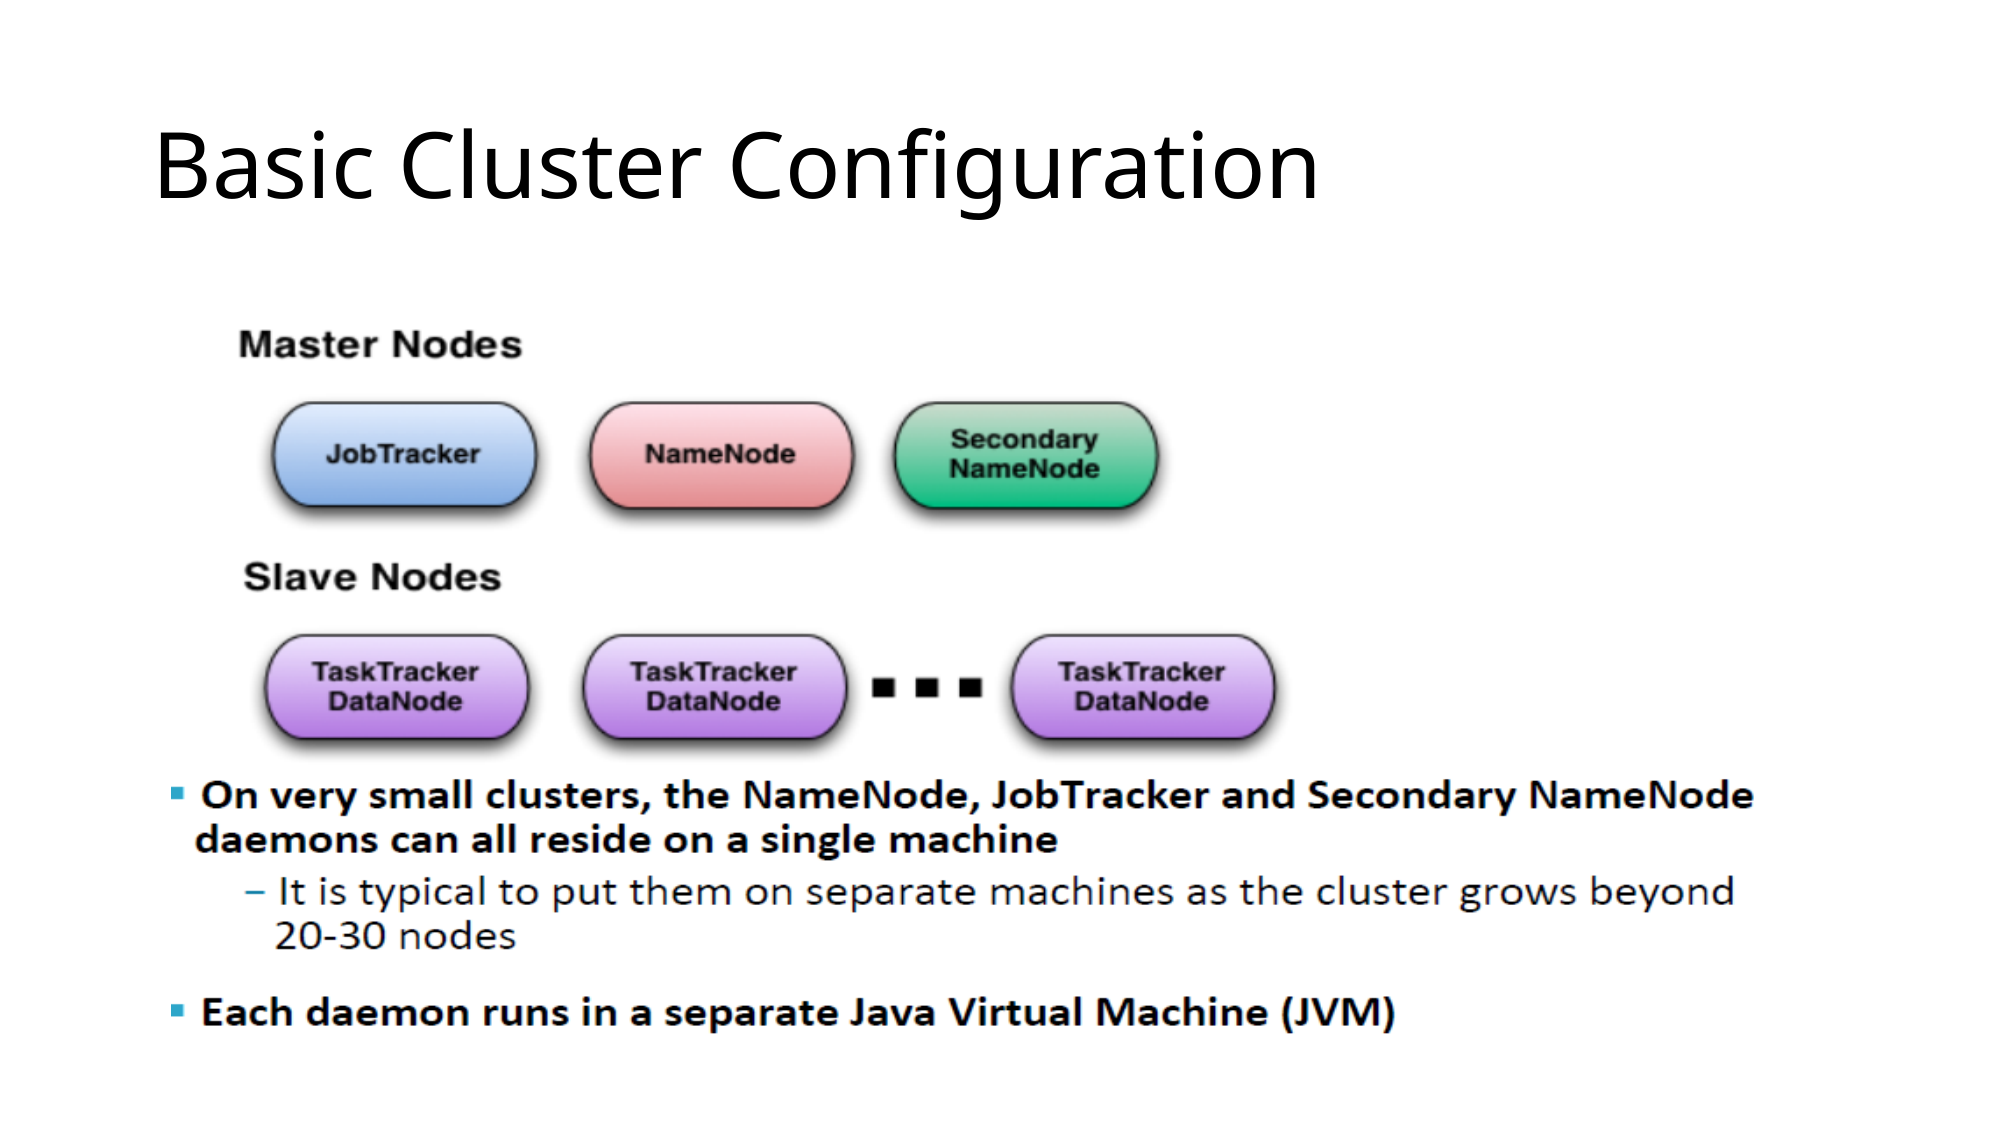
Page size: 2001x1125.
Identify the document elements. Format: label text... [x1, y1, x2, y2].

title Basic Cluster Configuration [137, 59, 1863, 278]
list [171, 299, 1780, 1082]
